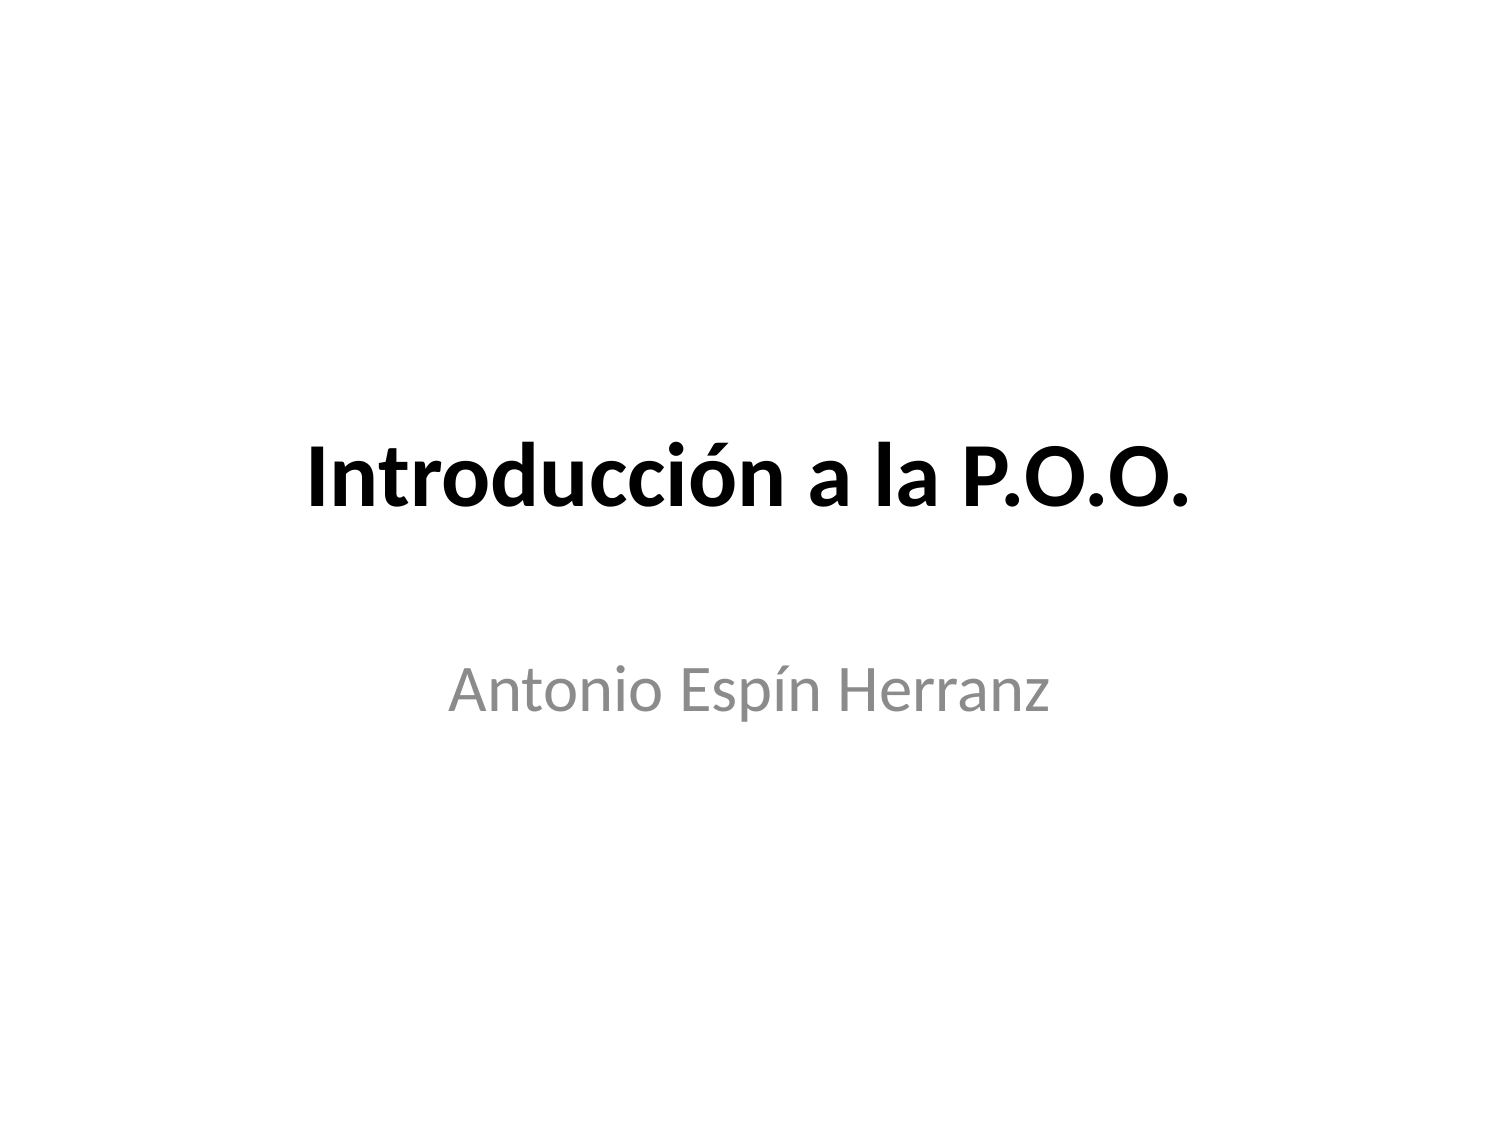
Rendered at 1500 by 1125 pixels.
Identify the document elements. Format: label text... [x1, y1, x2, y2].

subtitle Antonio Espín Herranz [225, 637, 1275, 925]
title Introducción a la P.O.O. [112, 349, 1388, 591]
